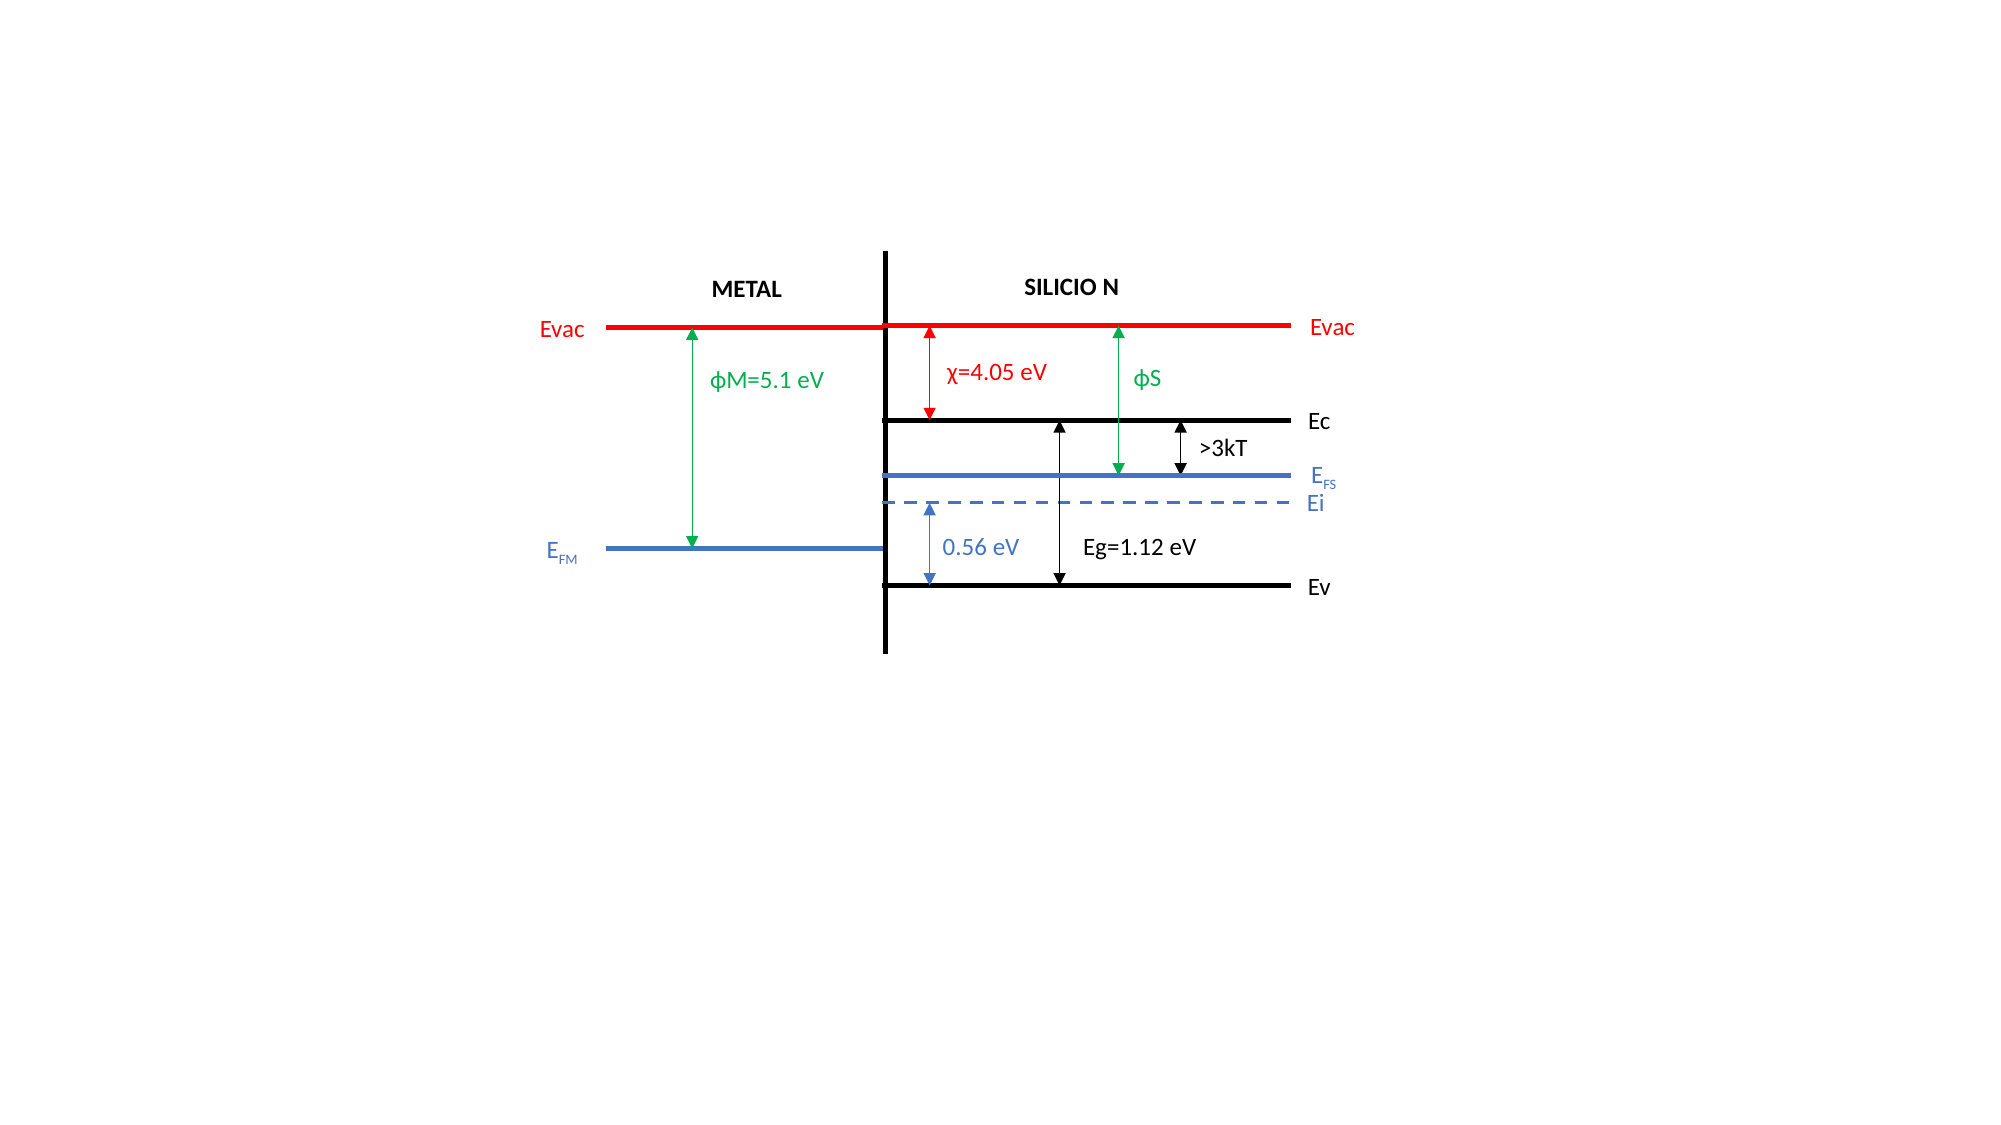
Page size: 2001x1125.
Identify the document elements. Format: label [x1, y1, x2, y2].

text_box [519, 250, 888, 655]
text_box [882, 263, 1376, 609]
